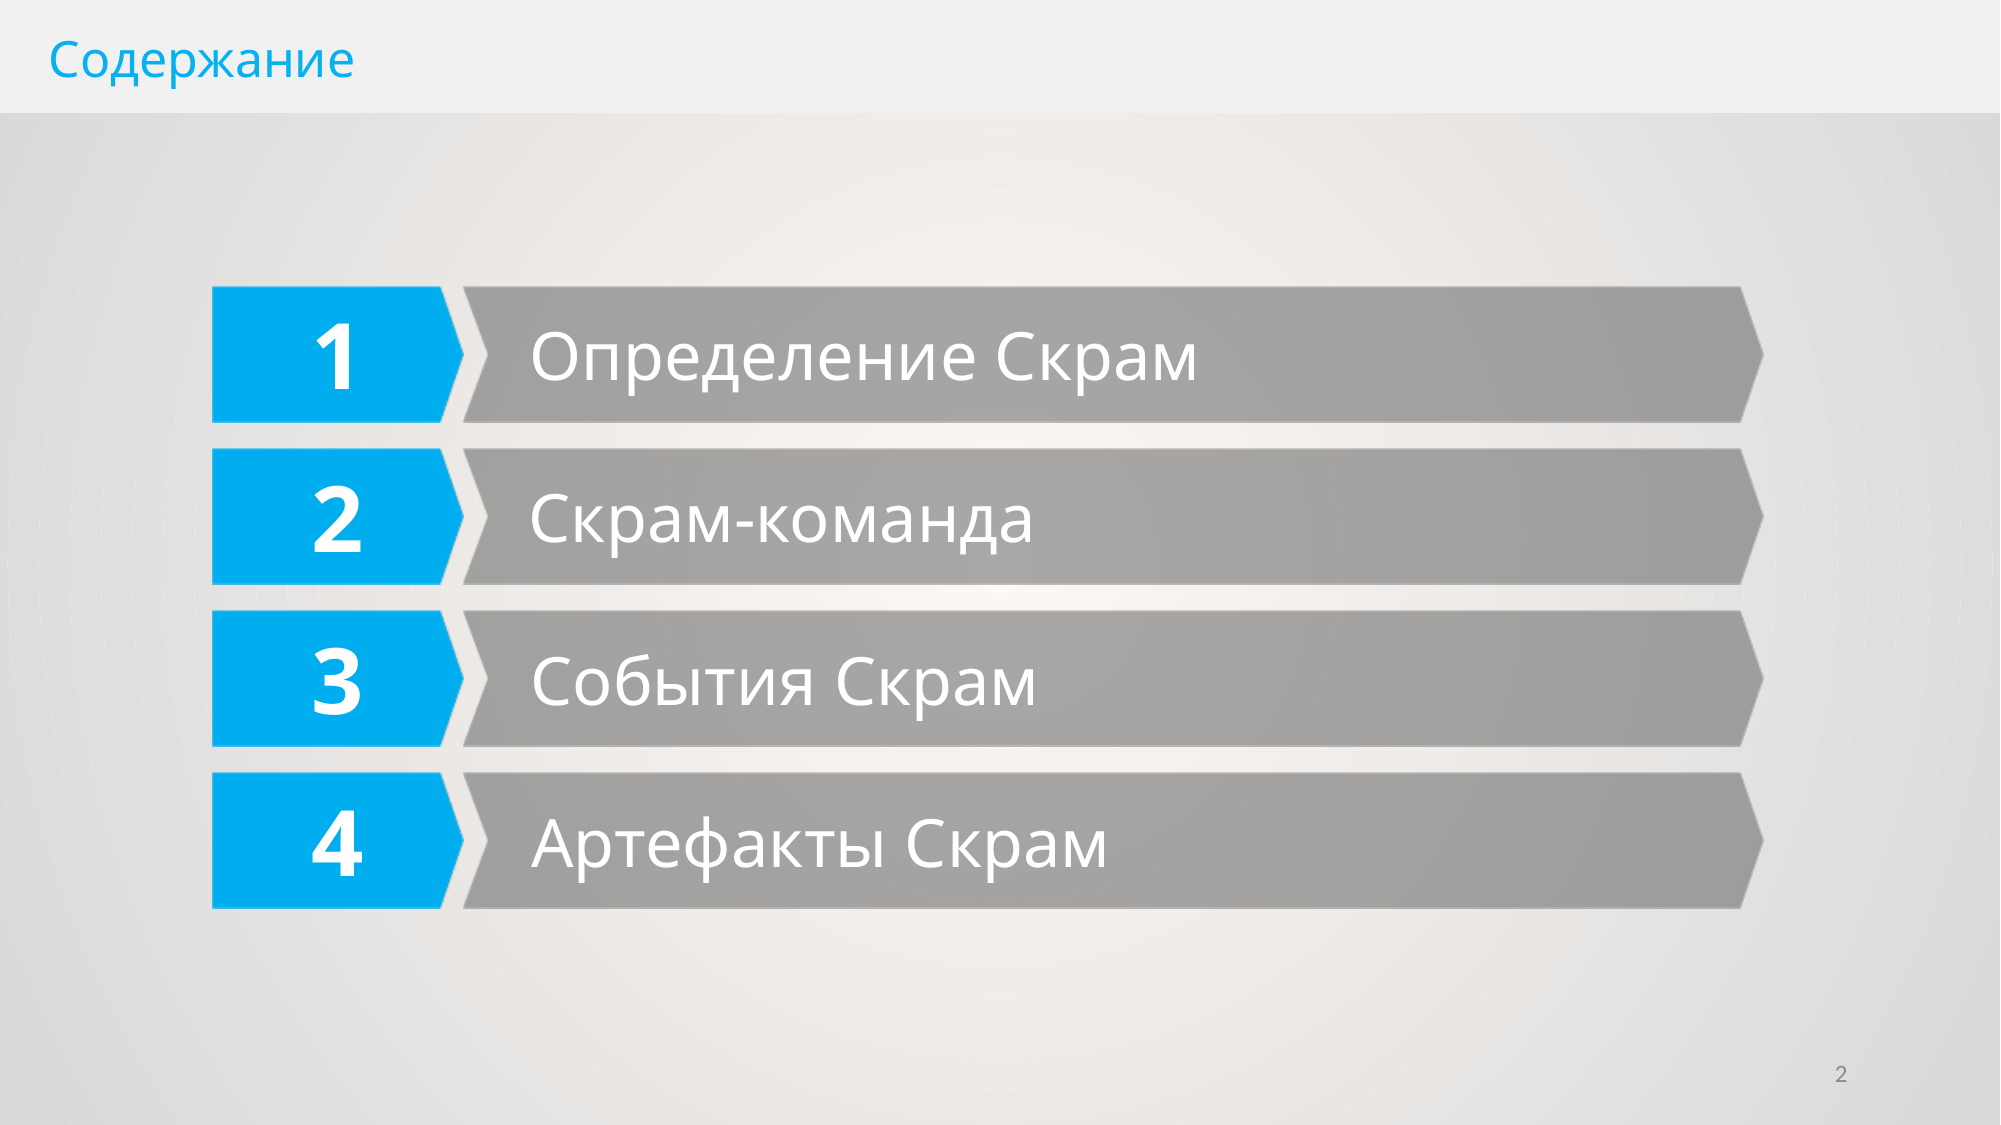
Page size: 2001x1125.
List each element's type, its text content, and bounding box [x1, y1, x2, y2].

picture [211, 286, 1764, 423]
picture [0, 0, 2000, 113]
slide_number 2 [1412, 1042, 1863, 1103]
picture [211, 772, 1764, 909]
picture [211, 610, 1764, 747]
picture [211, 448, 1764, 585]
